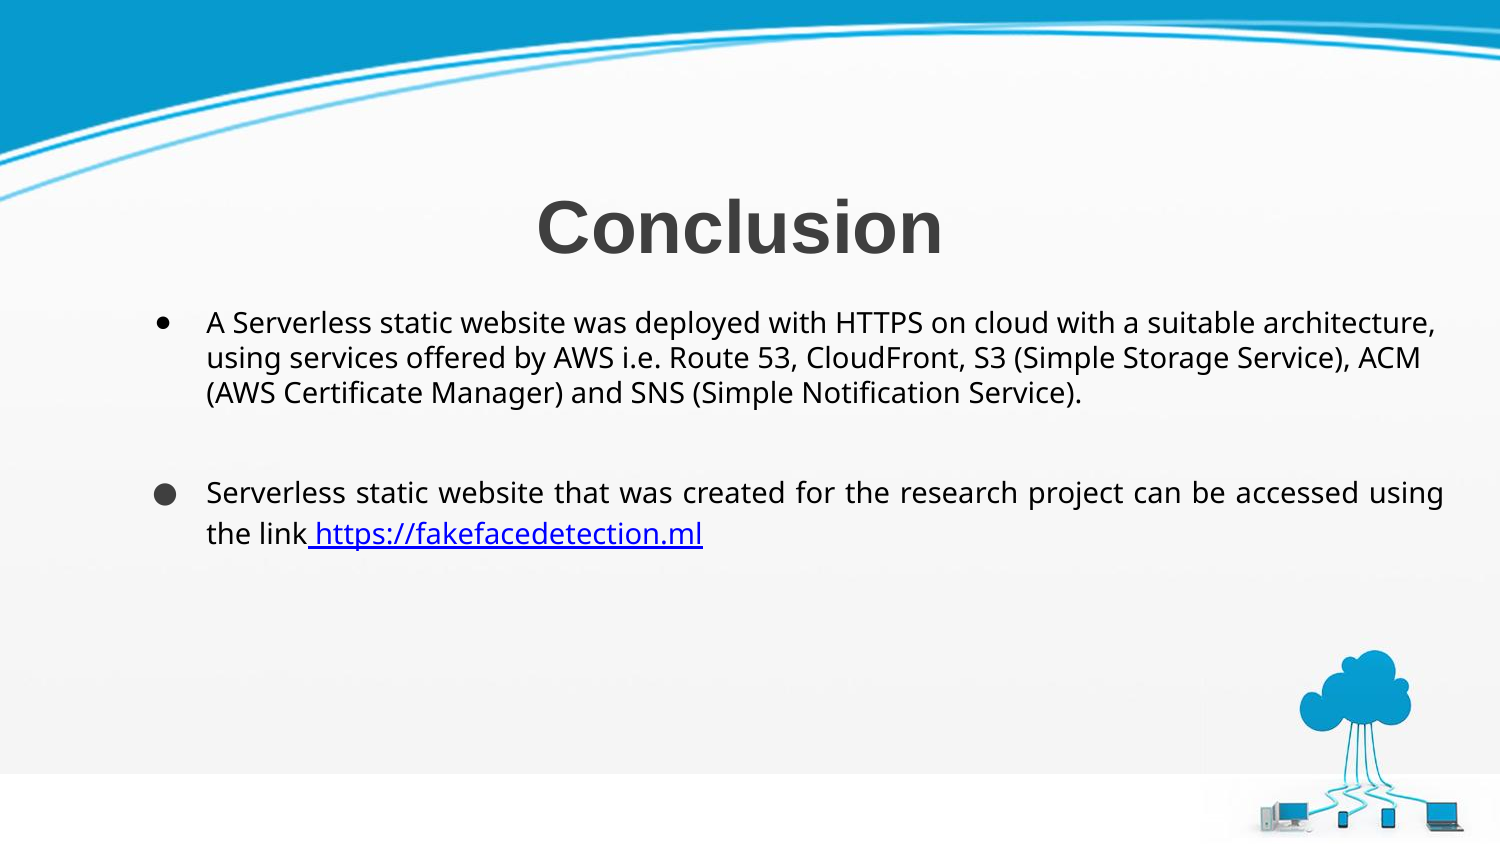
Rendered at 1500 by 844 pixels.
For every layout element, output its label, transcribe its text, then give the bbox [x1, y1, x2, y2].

list A Serverless static website was deployed with HTTPS on cloud with a suitable architecture, using services offered by AWS i.e. Route 53, CloudFront, S3 (Simple Storage Service), ACM (AWS Certificate Manager) and SNS (Simple Notification Service). Serverless static website that was created for the research project can be accessed using the link https://fakefacedetection.ml [66, 296, 1461, 788]
picture [0, 19, 1500, 844]
title Conclusion [66, 151, 1416, 296]
